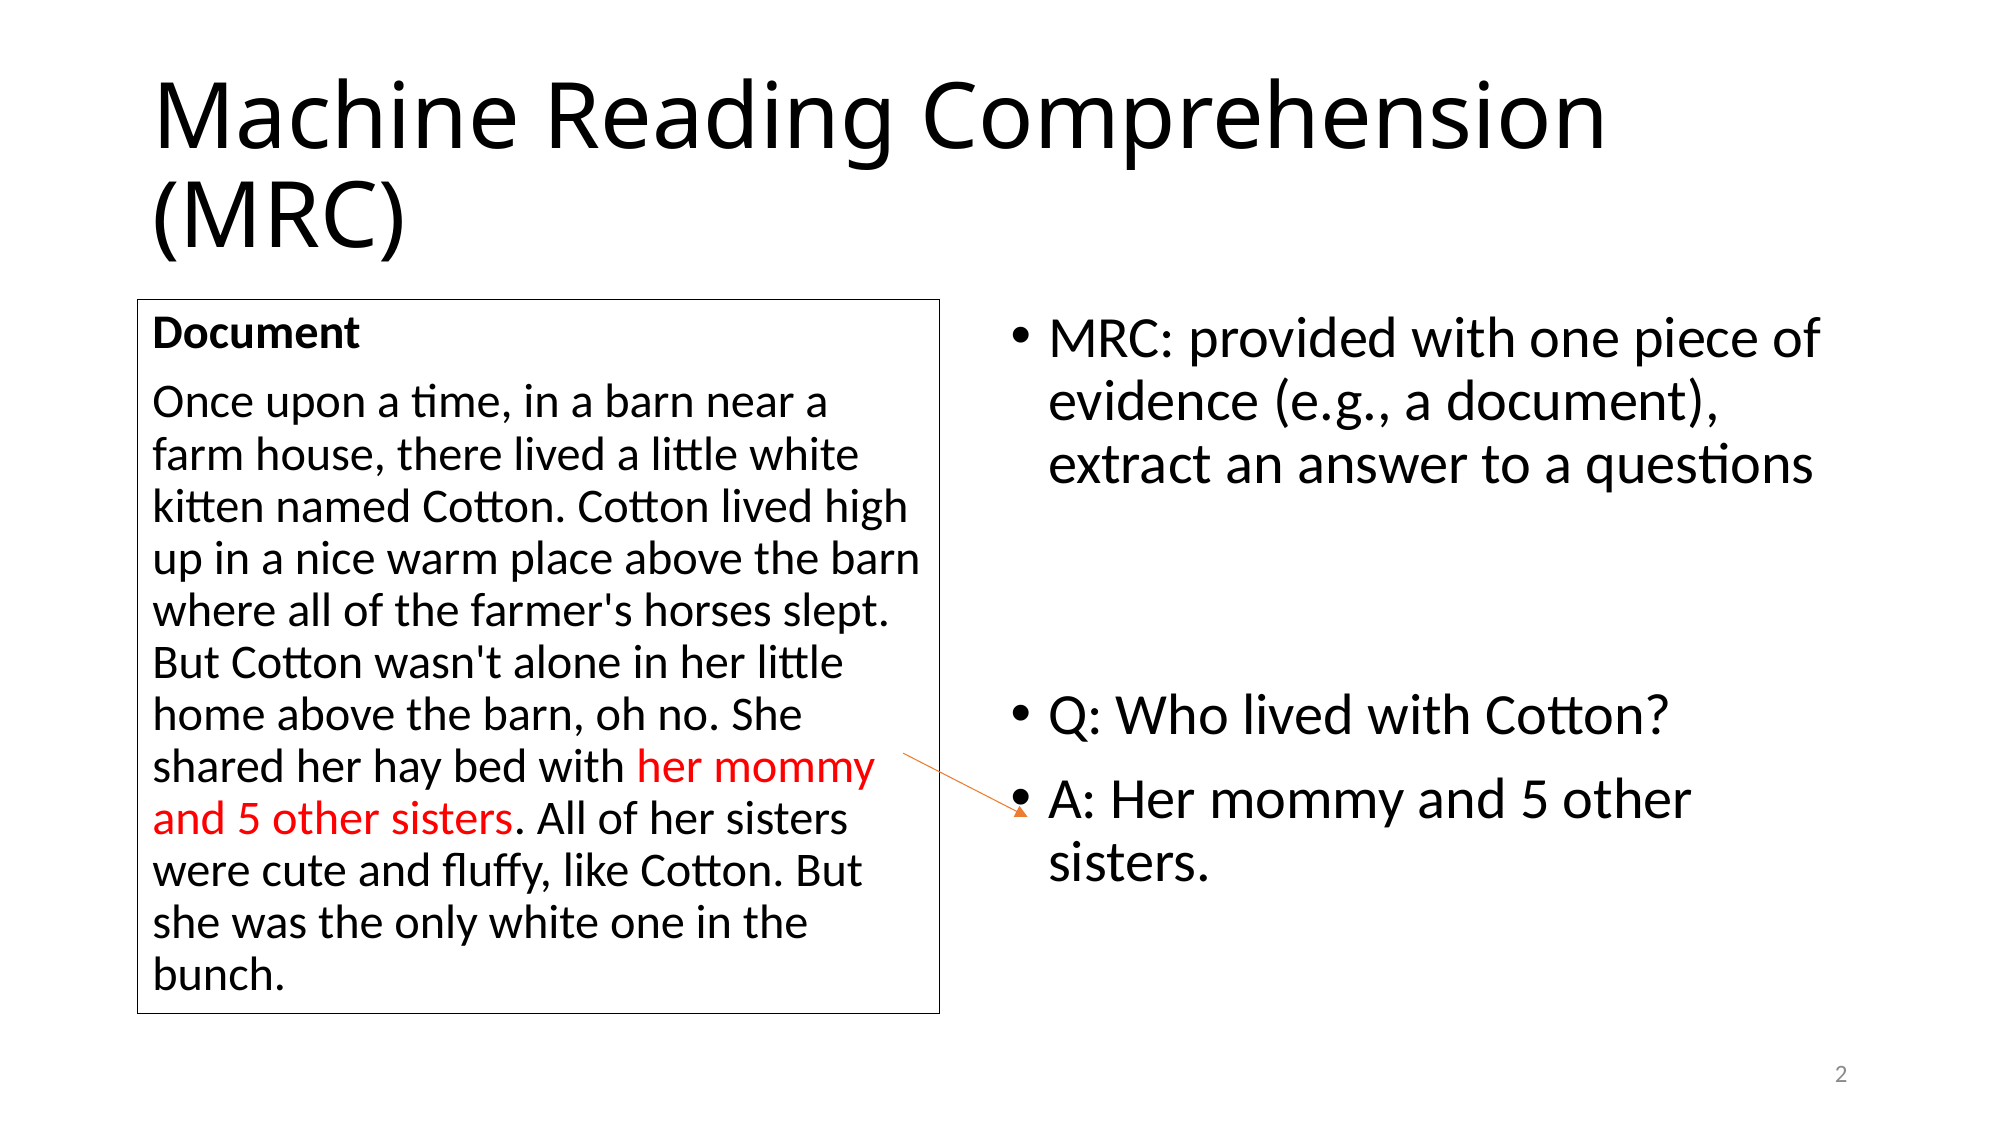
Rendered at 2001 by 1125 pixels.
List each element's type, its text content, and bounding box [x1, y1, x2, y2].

list MRC: provided with one piece of evidence (e.g., a document), extract an answer to a questions Q: Who lived with Cotton? A: Her mommy and 5 other sisters. [995, 299, 1863, 1014]
text_box Document Once upon a time, in a barn near a farm house, there lived a little white kitten named Cotton. Cotton lived high up in a nice warm place above the barn where all of the farmer's horses slept. But Cotton wasn't alone in her little home above the barn, oh no. She shared her hay bed with her mommy and 5 other sisters. All of her sisters were cute and fluffy, like Cotton. But she was the only white one in the bunch. [137, 299, 940, 1014]
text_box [903, 753, 1028, 818]
title Machine Reading Comprehension (MRC) [137, 59, 1863, 278]
slide_number 2 [1412, 1042, 1863, 1103]
